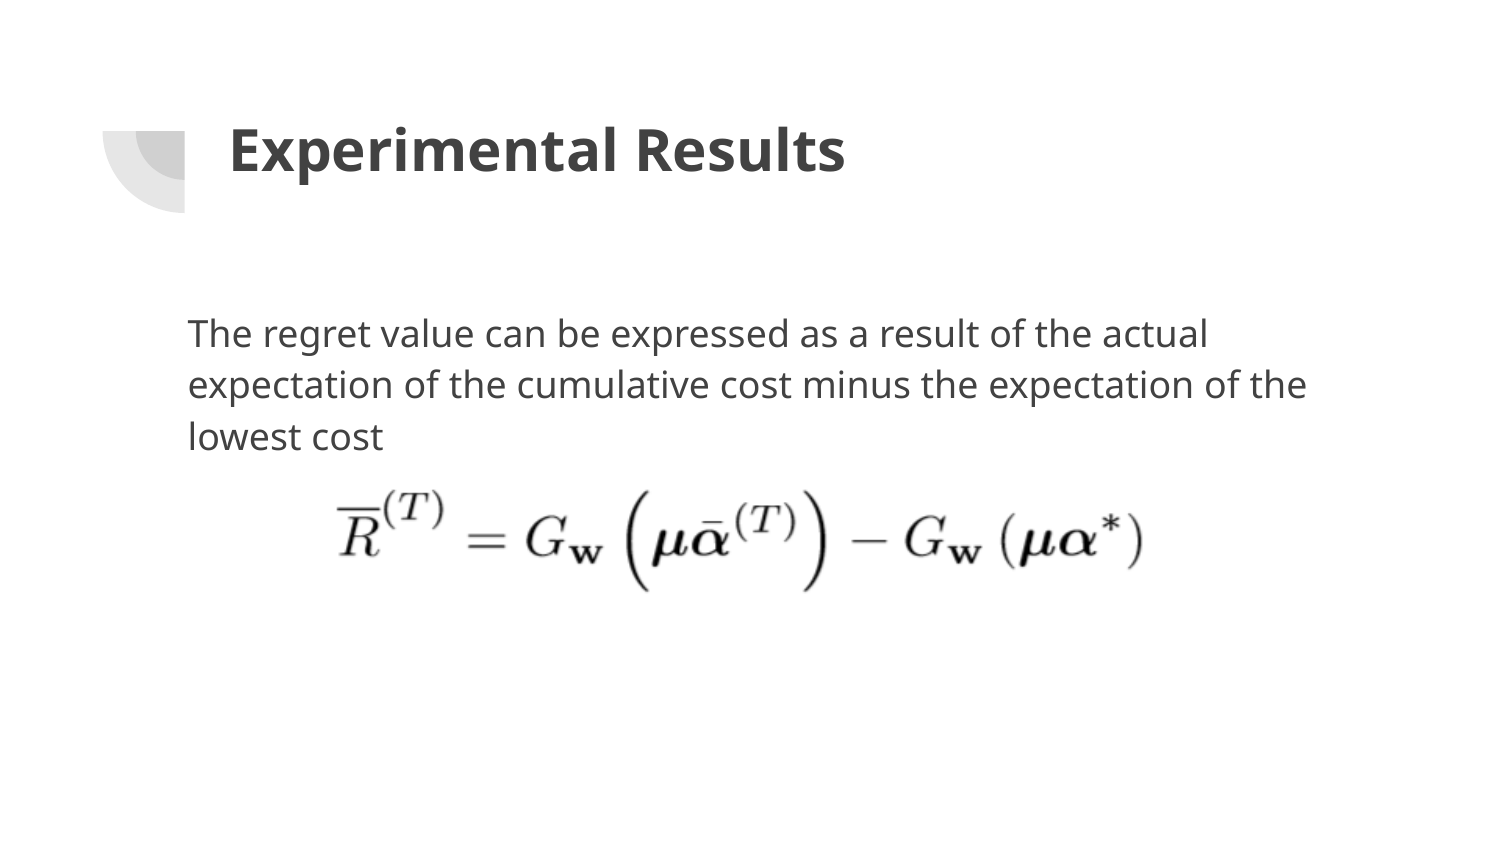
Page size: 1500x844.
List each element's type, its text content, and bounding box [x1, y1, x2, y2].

picture [309, 465, 1191, 626]
list The regret value can be expressed as a result of the actual expectation of the cumulative cost minus the expectation of the lowest cost [172, 288, 1409, 394]
title Experimental Results [213, 98, 1368, 263]
